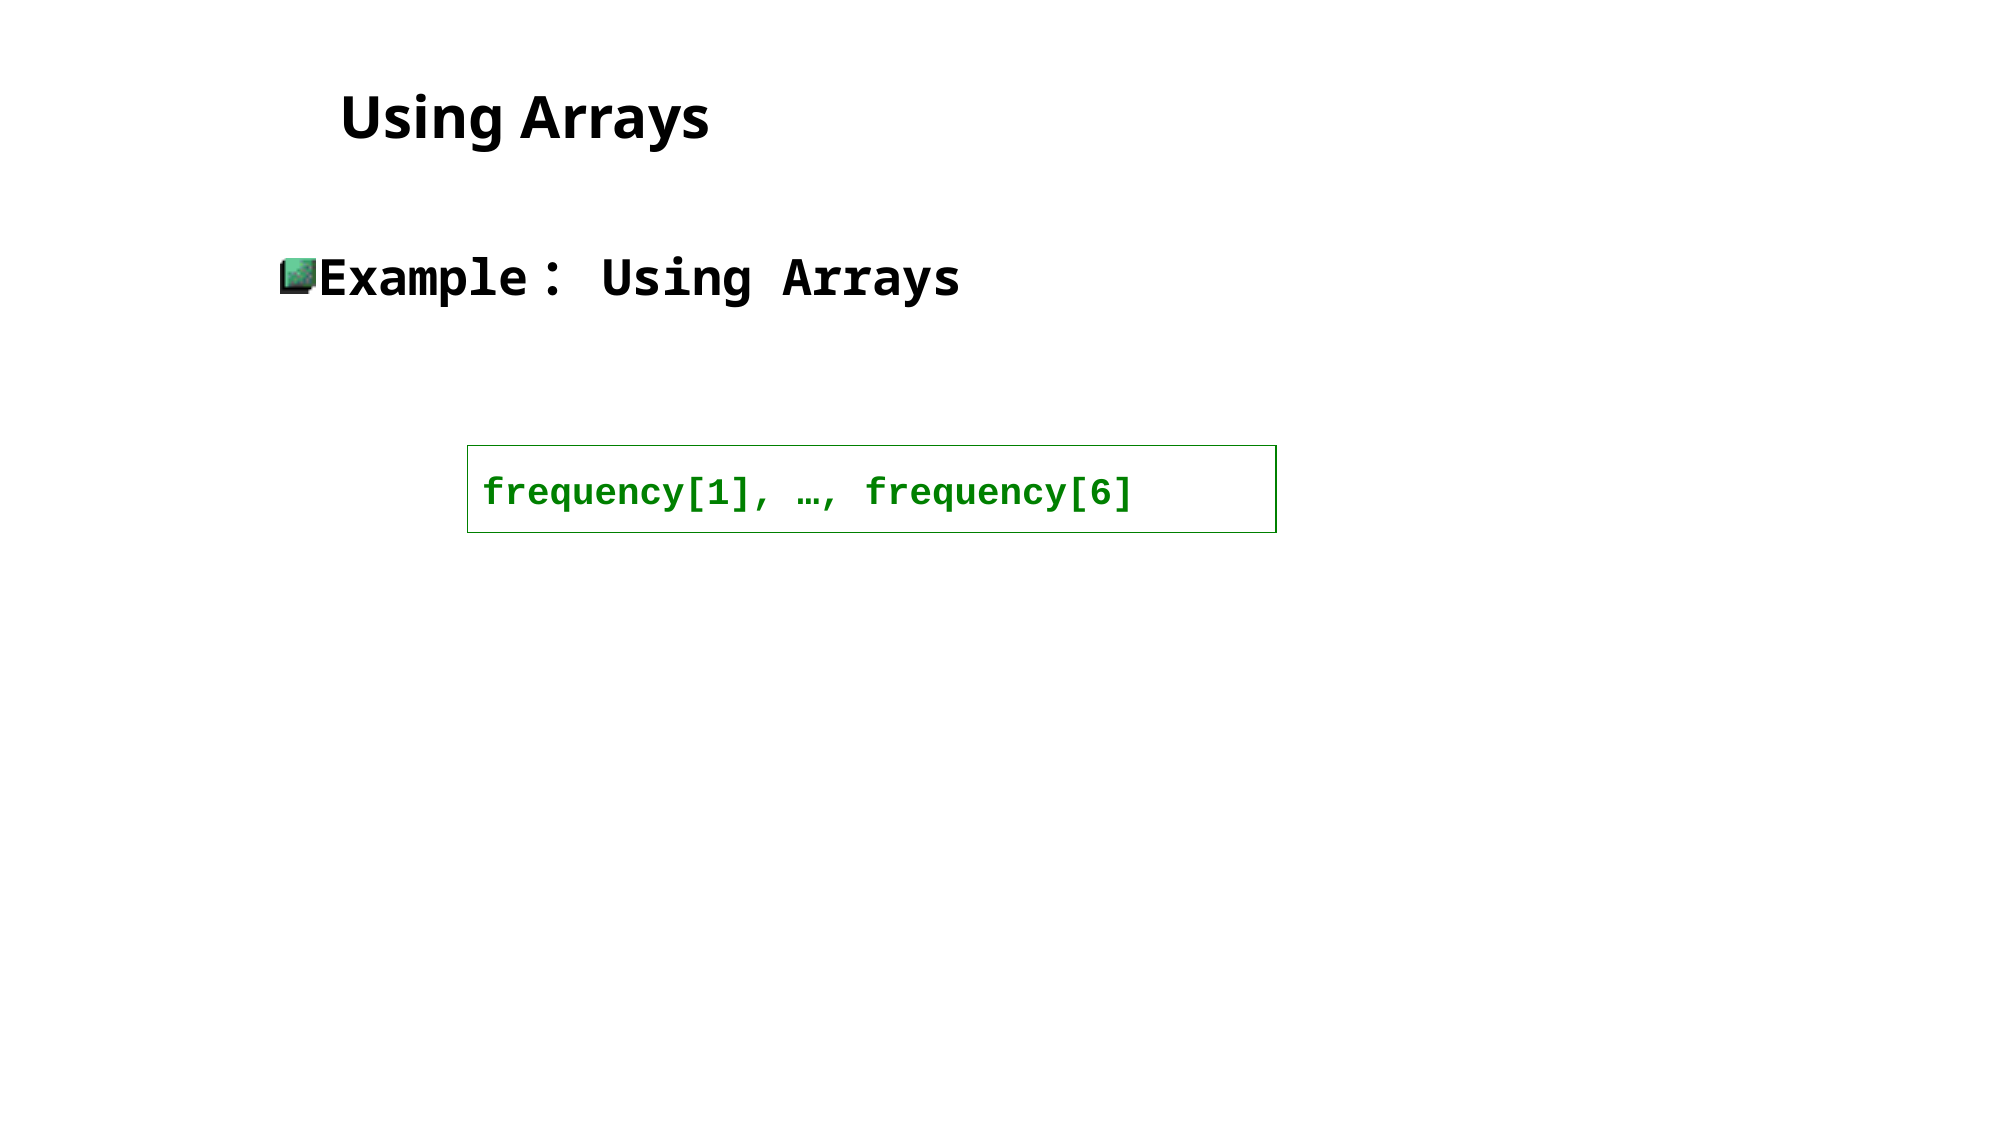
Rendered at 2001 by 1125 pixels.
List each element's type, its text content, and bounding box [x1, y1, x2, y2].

title Using Arrays [324, 80, 1675, 236]
list Example：Using Arrays [265, 244, 1733, 1044]
picture [280, 258, 316, 294]
text_box frequency[1], …, frequency[6] [467, 445, 1276, 533]
